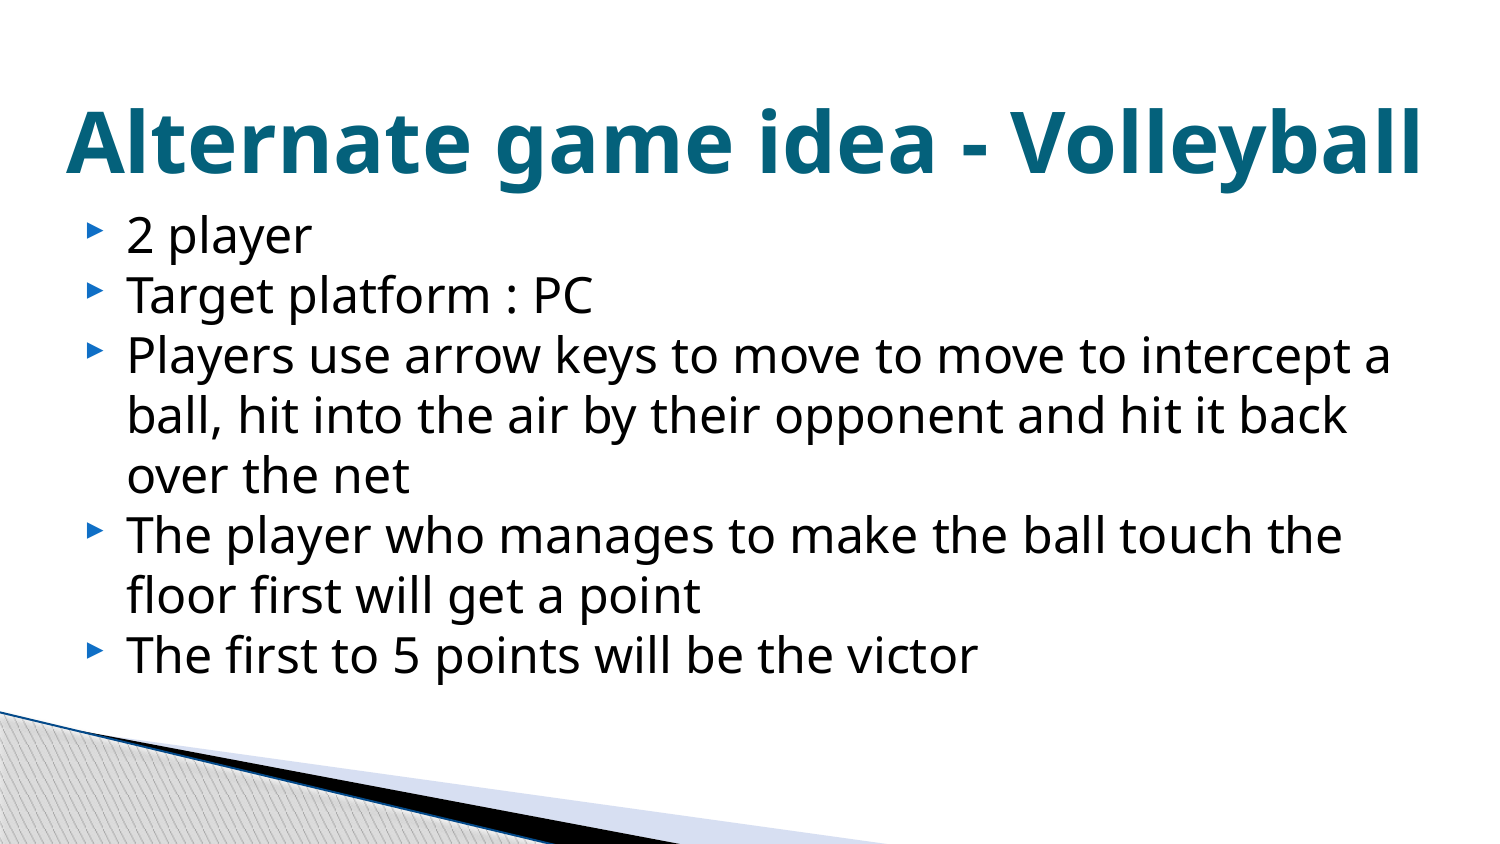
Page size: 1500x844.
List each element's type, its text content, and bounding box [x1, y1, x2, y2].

title Alternate game idea - Volleyball [51, 72, 1449, 167]
list 2 player Target platform : PC Players use arrow keys to move to move to intercept a ball, hit into the air by their opponent and hit it back over the net The player who manages to make the ball touch the floor first will get a point The first to 5 points will be the victor [51, 189, 1449, 750]
